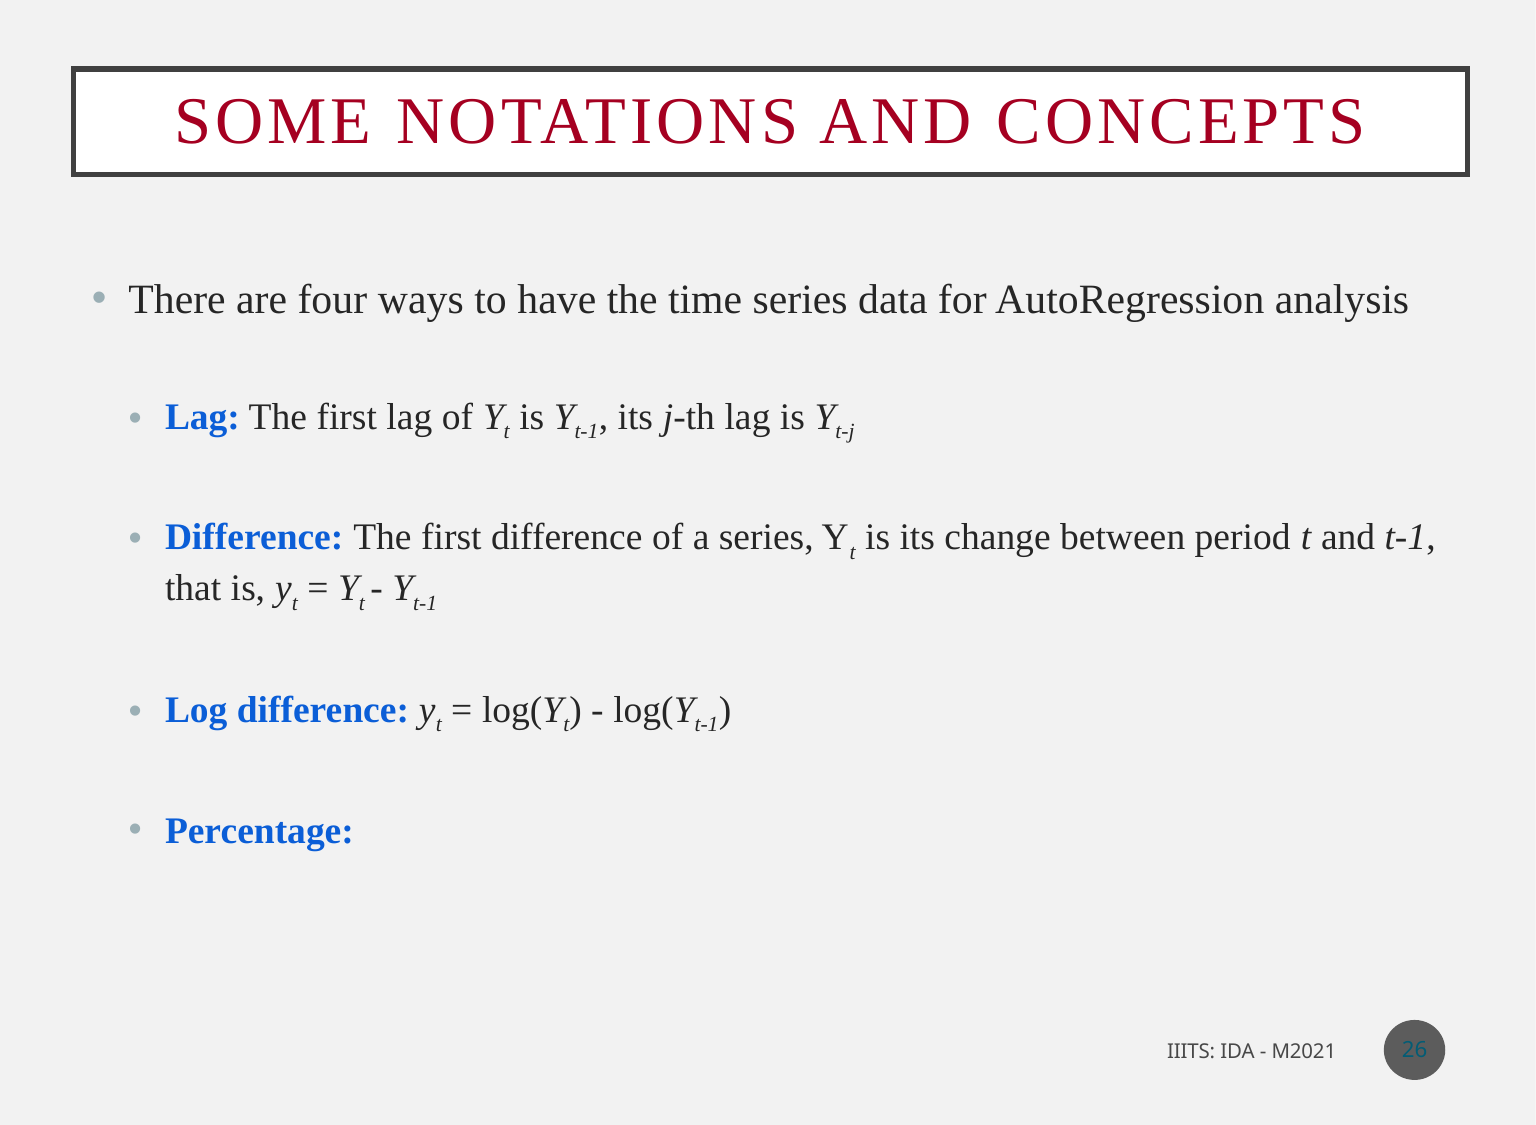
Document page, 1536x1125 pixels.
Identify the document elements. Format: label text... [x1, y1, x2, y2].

title Some Notations and Concepts [71, 66, 1470, 177]
slide_number 26 [1383, 1019, 1446, 1080]
slide_number IIITS: IDA - M2021 [1004, 1023, 1351, 1077]
